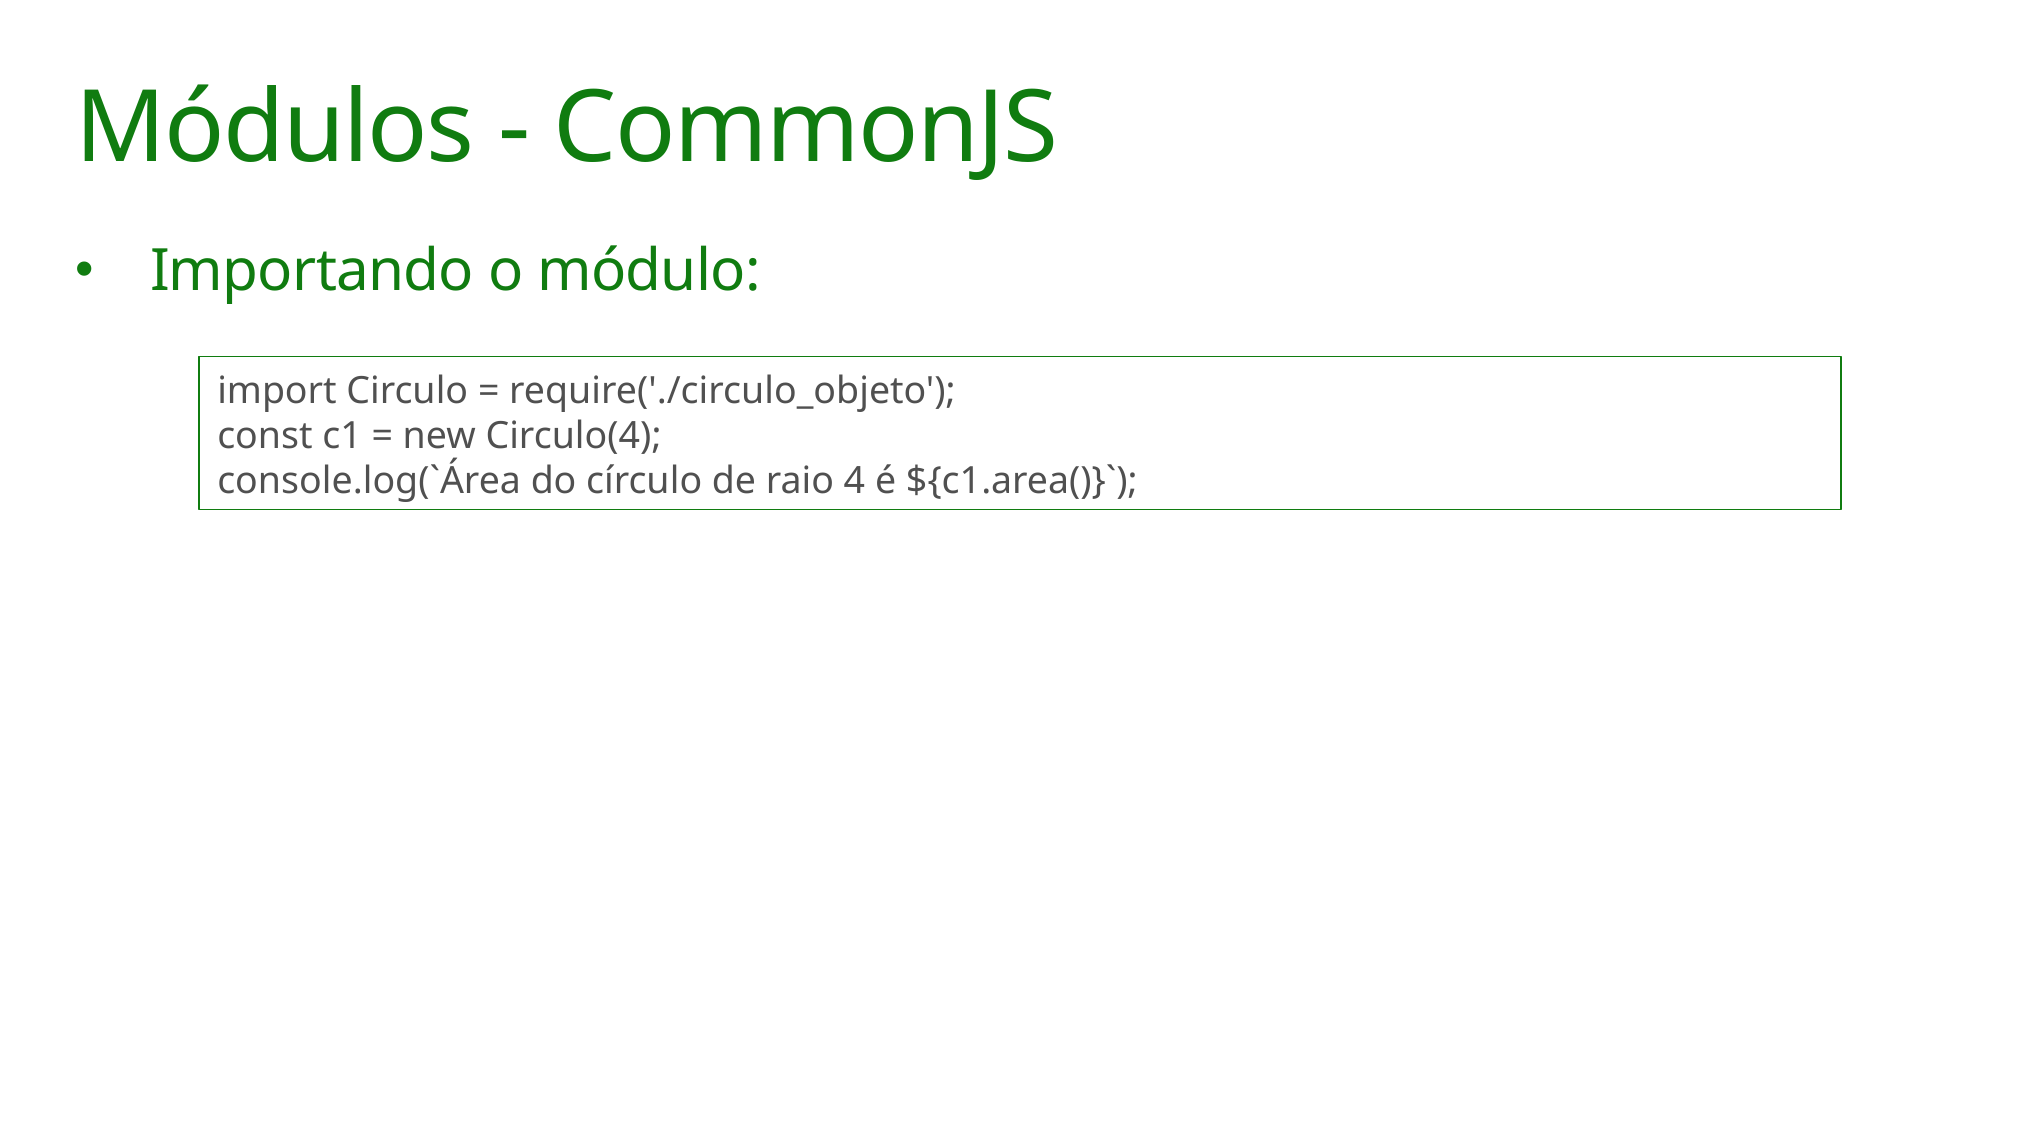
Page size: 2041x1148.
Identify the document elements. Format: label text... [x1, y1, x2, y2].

text_box import Circulo = require('./circulo_objeto'); const c1 = new Circulo(4); console.log(`Área do círculo de raio 4 é ${c1.area()}`); [198, 356, 1842, 510]
list Importando o módulo: [60, 225, 1980, 319]
title Módulos - CommonJS [60, 60, 1980, 210]
